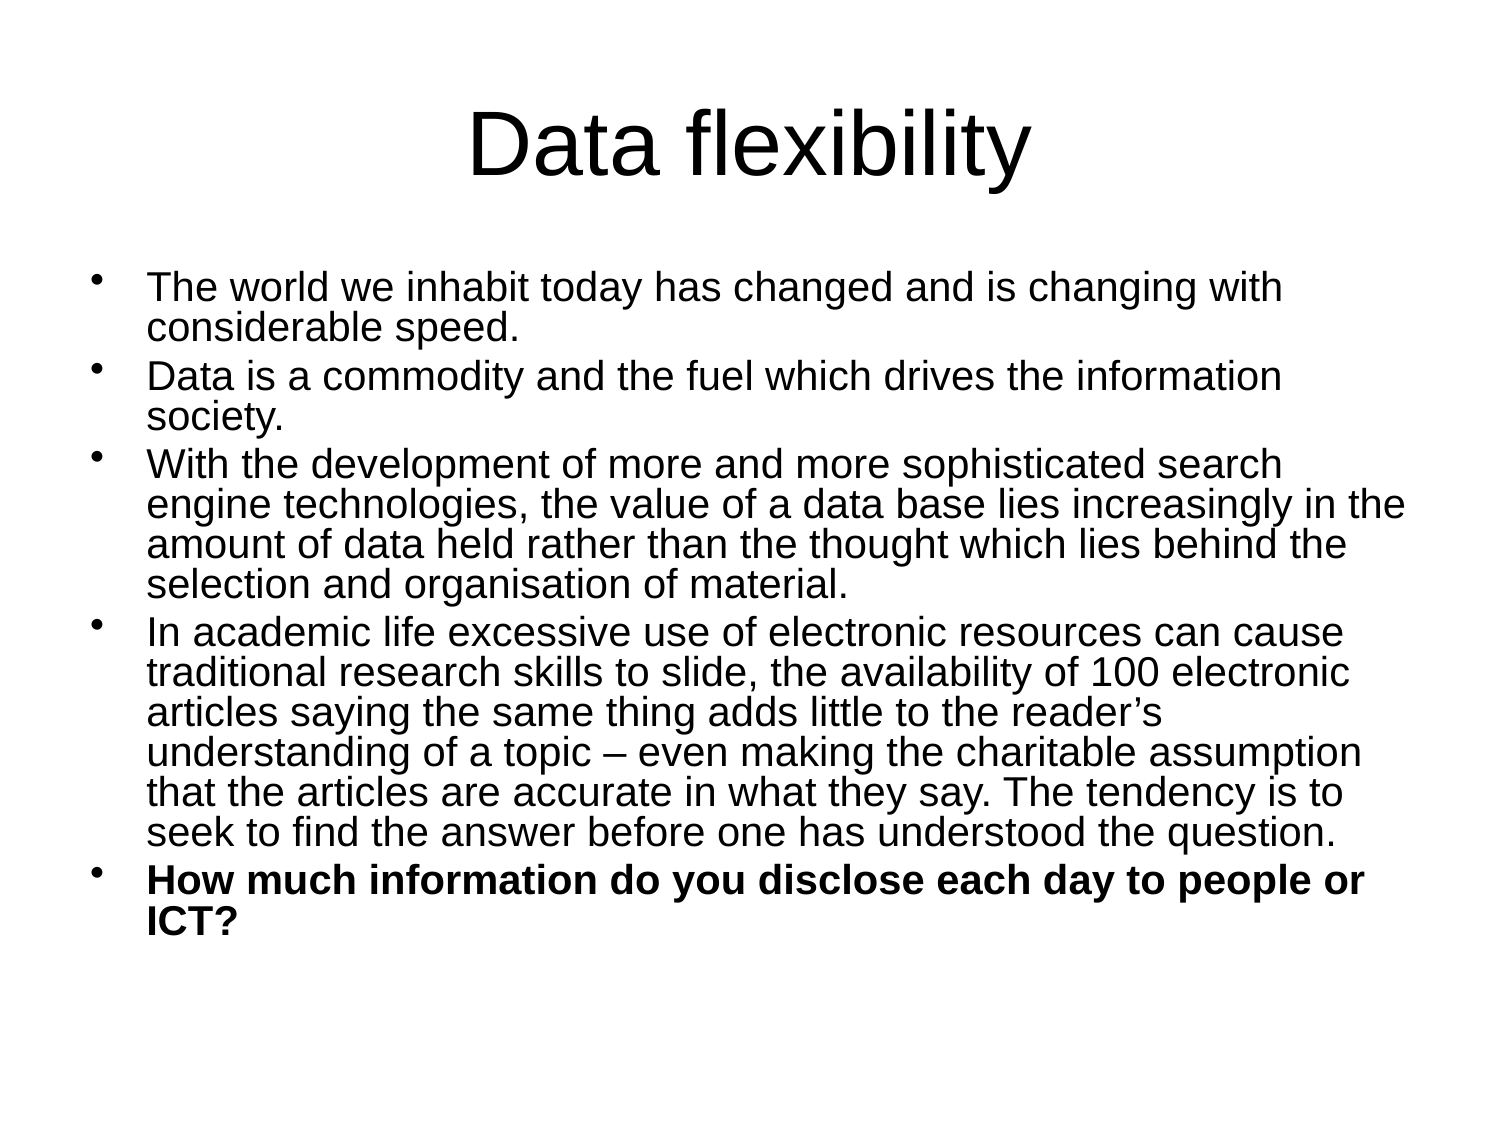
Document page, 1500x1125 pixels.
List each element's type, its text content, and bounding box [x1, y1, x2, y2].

title Data flexibility [74, 44, 1426, 233]
list The world we inhabit today has changed and is changing with considerable speed. Data is a commodity and the fuel which drives the information society. With the development of more and more sophisticated search engine technologies, the value of a data base lies increasingly in the amount of data held rather than the thought which lies behind the selection and organisation of material. In academic life excessive use of electronic resources can cause traditional research skills to slide, the availability of 100 electronic articles saying the same thing adds little to the reader’s understanding of a topic – even making the charitable assumption that the articles are accurate in what they say. The tendency is to seek to find the answer before one has understood the question. How much information do you disclose each day to people or ICT? [74, 262, 1426, 1006]
